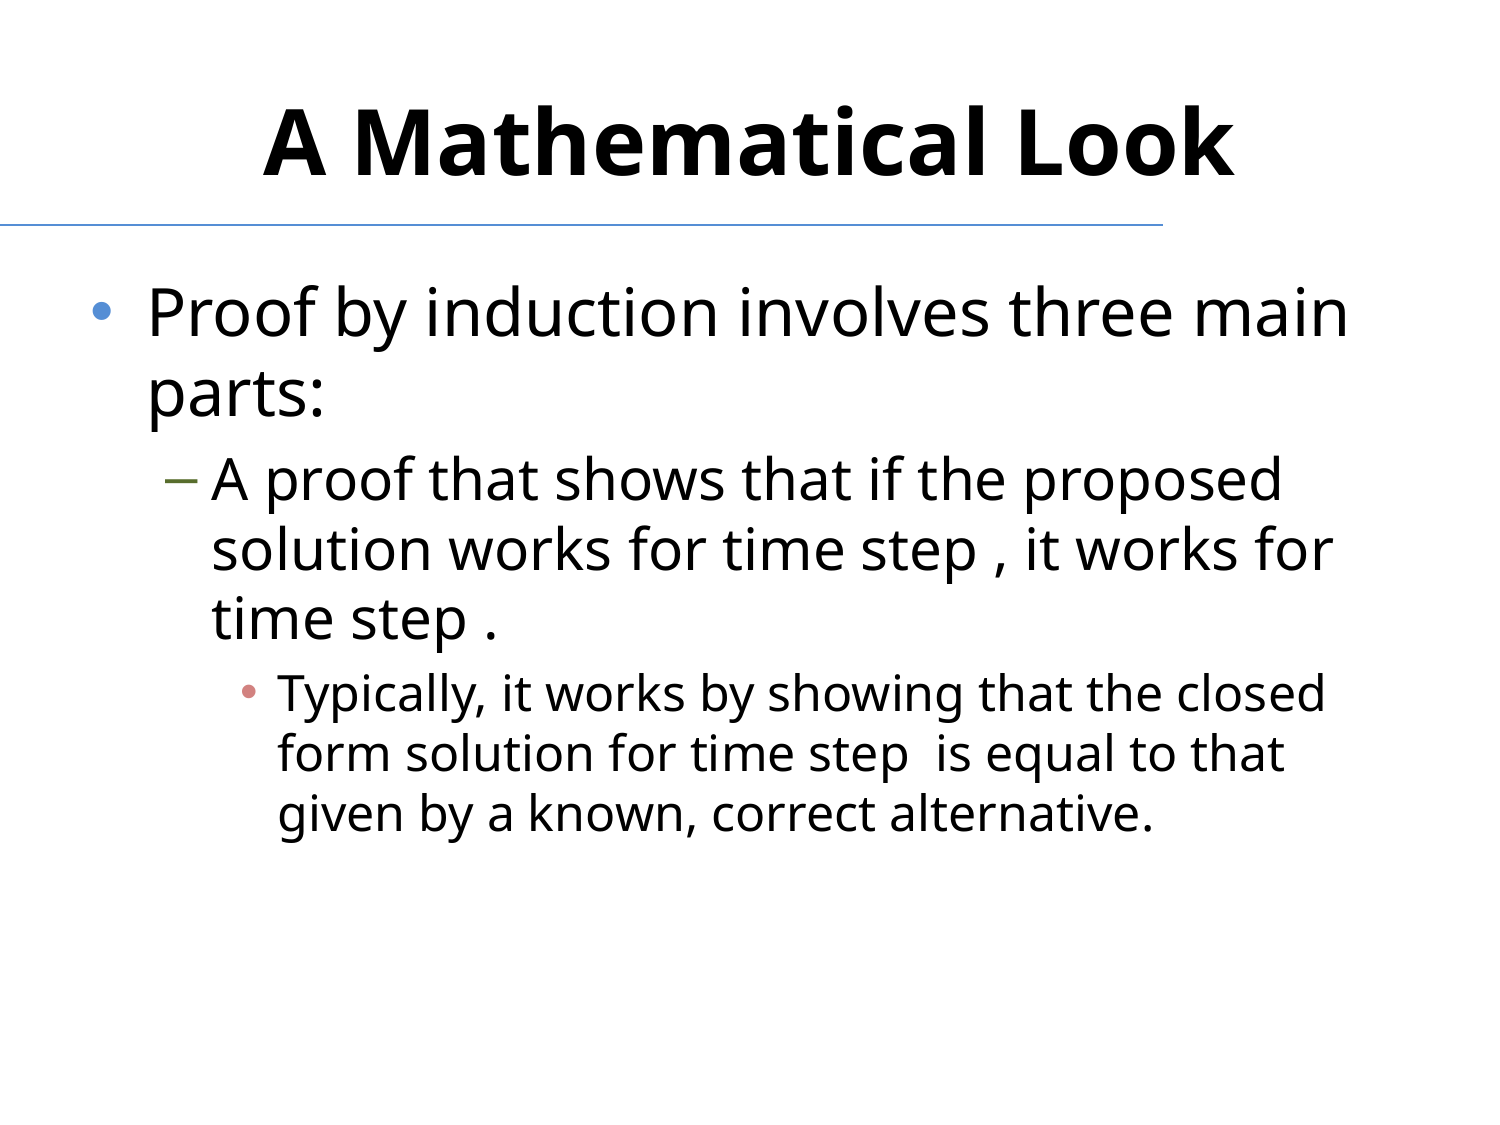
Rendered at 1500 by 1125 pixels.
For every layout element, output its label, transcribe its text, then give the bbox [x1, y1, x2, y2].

title A Mathematical Look [75, 45, 1425, 233]
